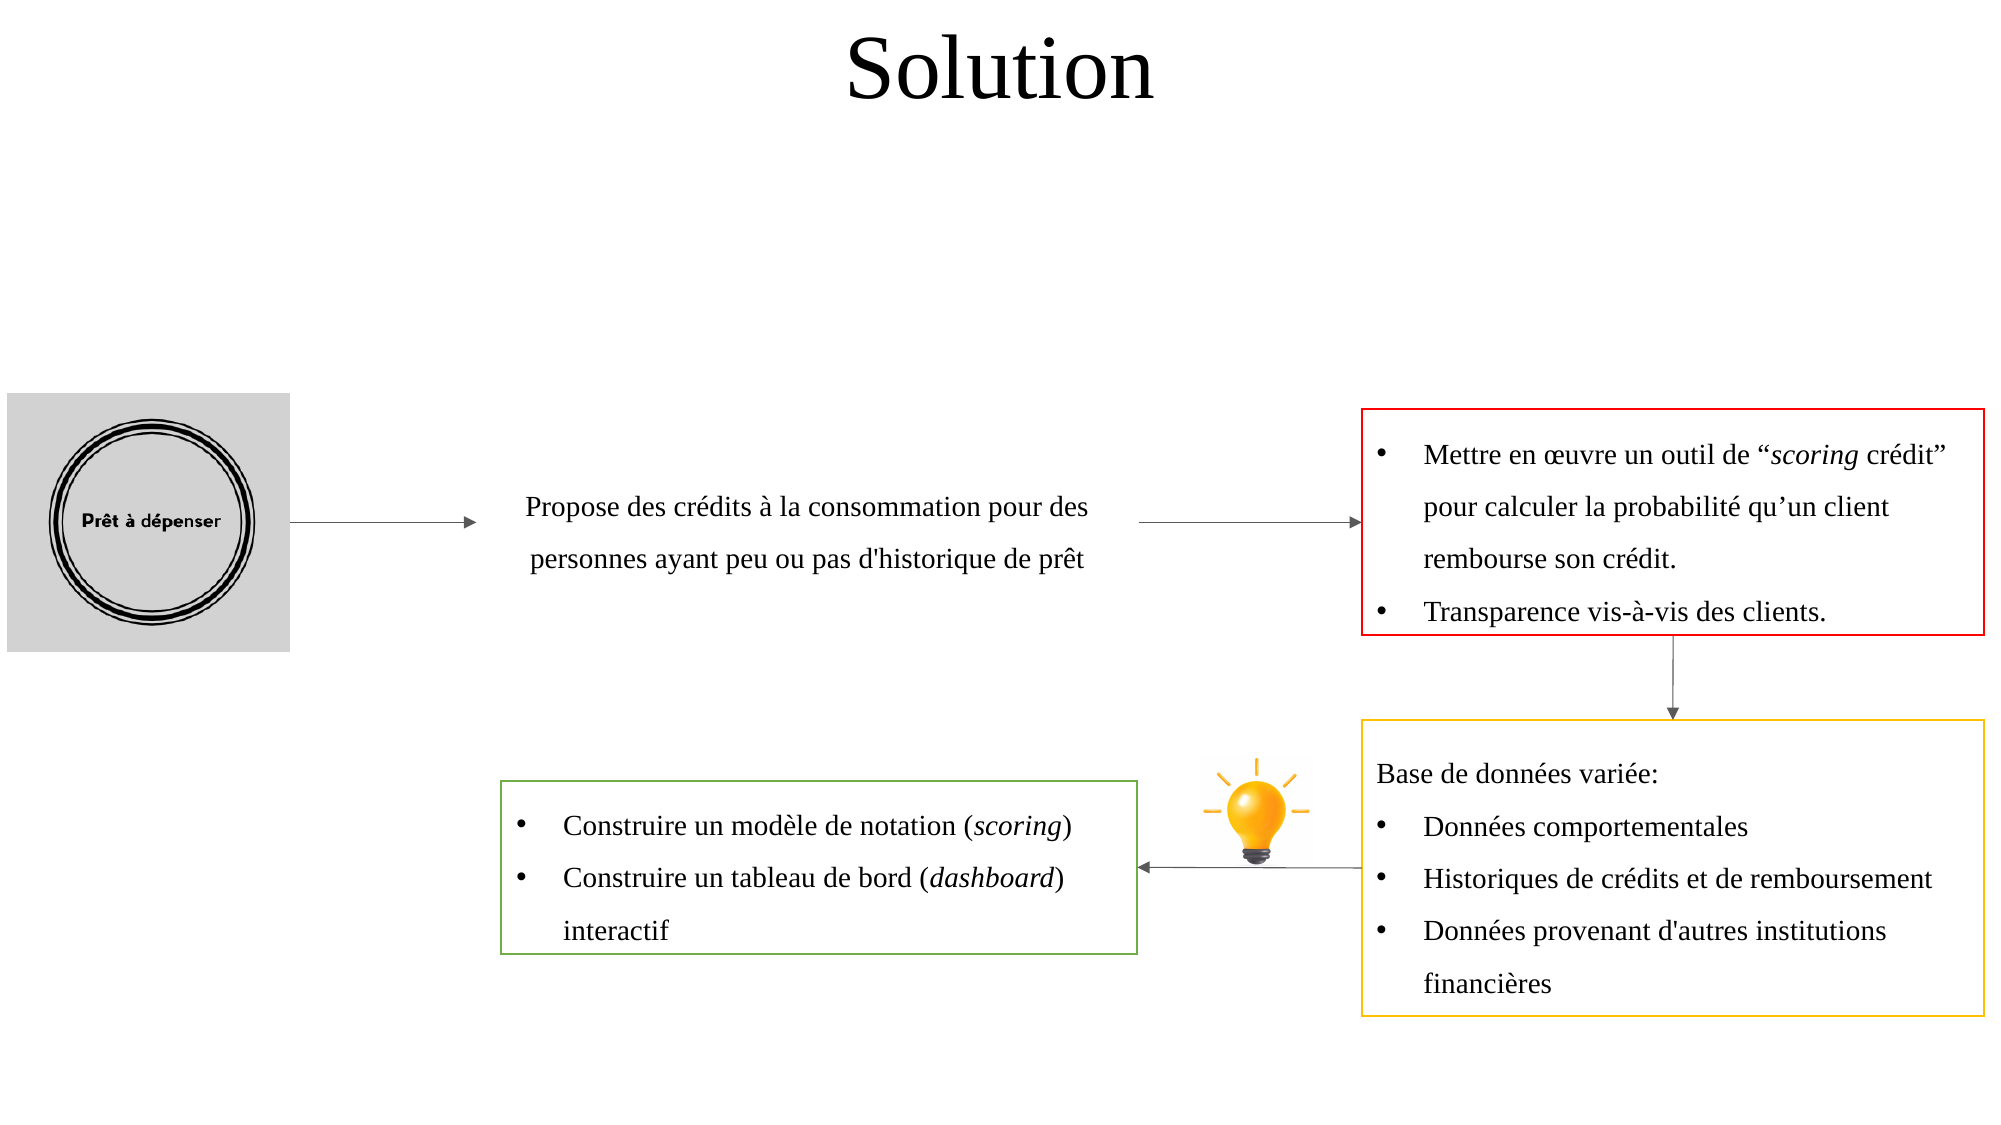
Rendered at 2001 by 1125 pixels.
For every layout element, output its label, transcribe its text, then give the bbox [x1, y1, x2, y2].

picture [7, 393, 290, 652]
title Solution [0, 0, 2000, 139]
text_box Base de données variée: Données comportementales Historiques de crédits et de remboursement Données provenant d'autres institutions financières [1361, 719, 1985, 1017]
text_box Construire un modèle de notation (scoring) Construire un tableau de bord (dashboard) interactif [500, 780, 1138, 955]
text_box Propose des crédits à la consommation pour des personnes ayant peu ou pas d'historique de prêt [475, 469, 1140, 576]
text_box Mettre en œuvre un outil de “scoring crédit” pour calculer la probabilité qu’un client rembourse son crédit. Transparence vis-à-vis des clients. [1361, 408, 1985, 636]
picture [1200, 755, 1314, 867]
